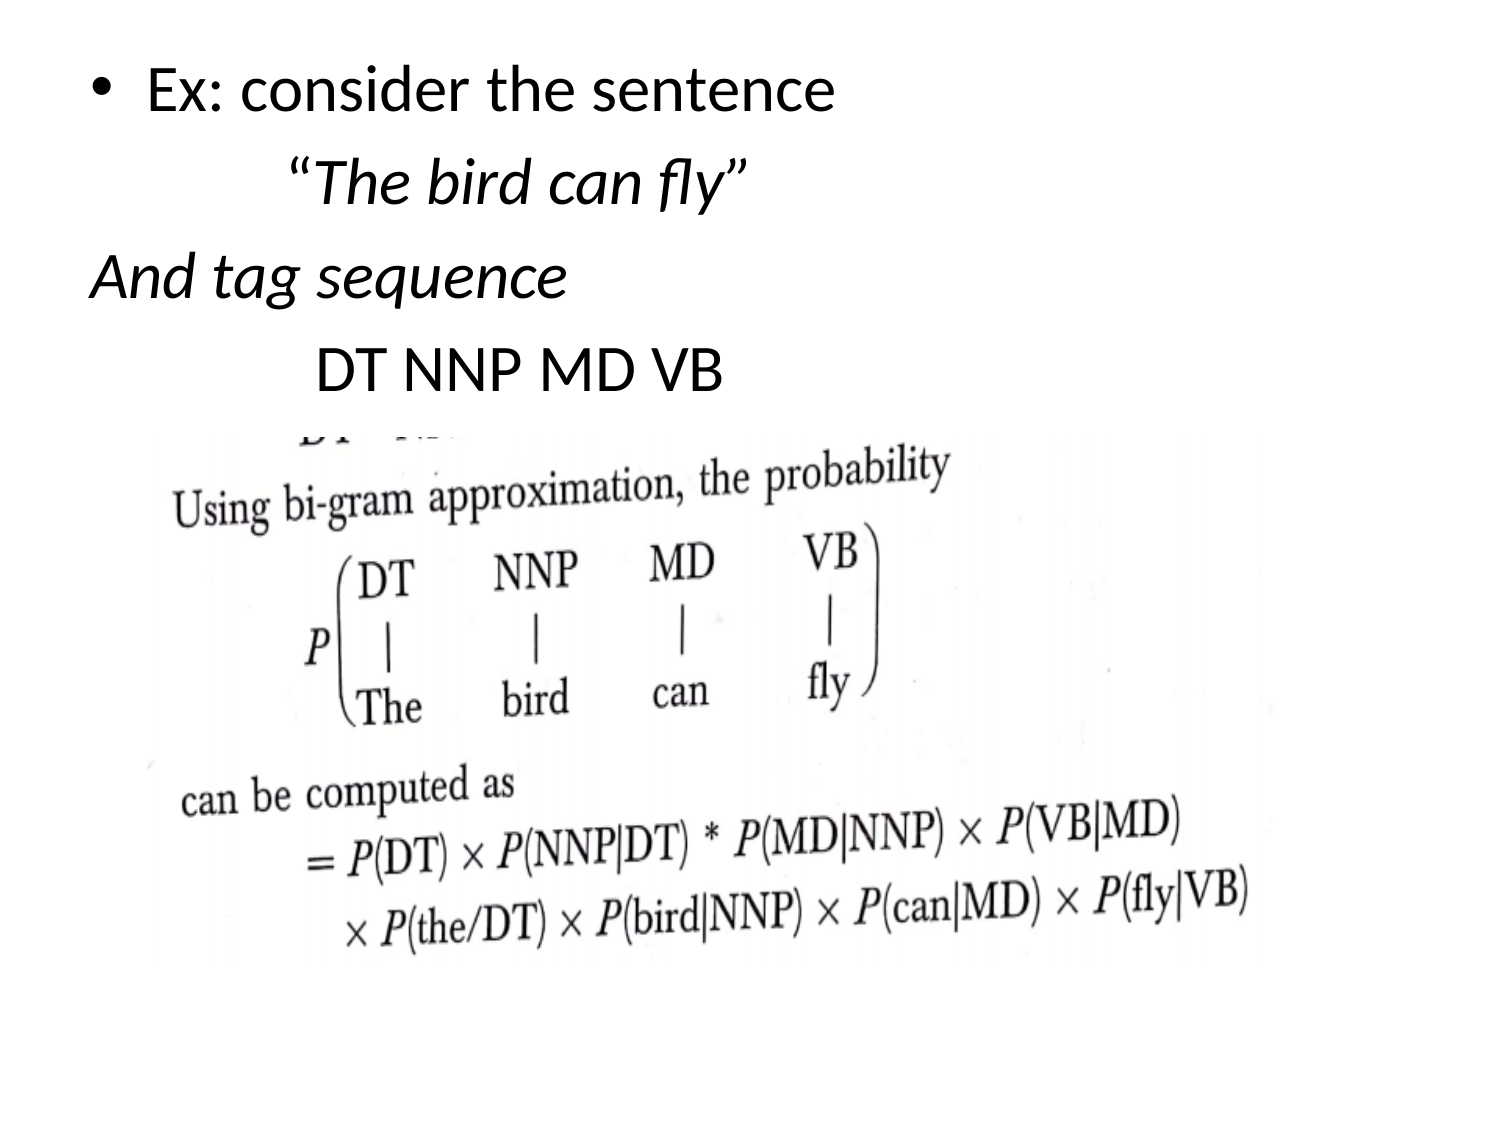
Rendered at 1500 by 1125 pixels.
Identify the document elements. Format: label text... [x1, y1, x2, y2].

list Ex: consider the sentence “The bird can fly” And tag sequence DT NNP MD VB [74, 37, 1426, 1006]
picture [137, 437, 1274, 963]
